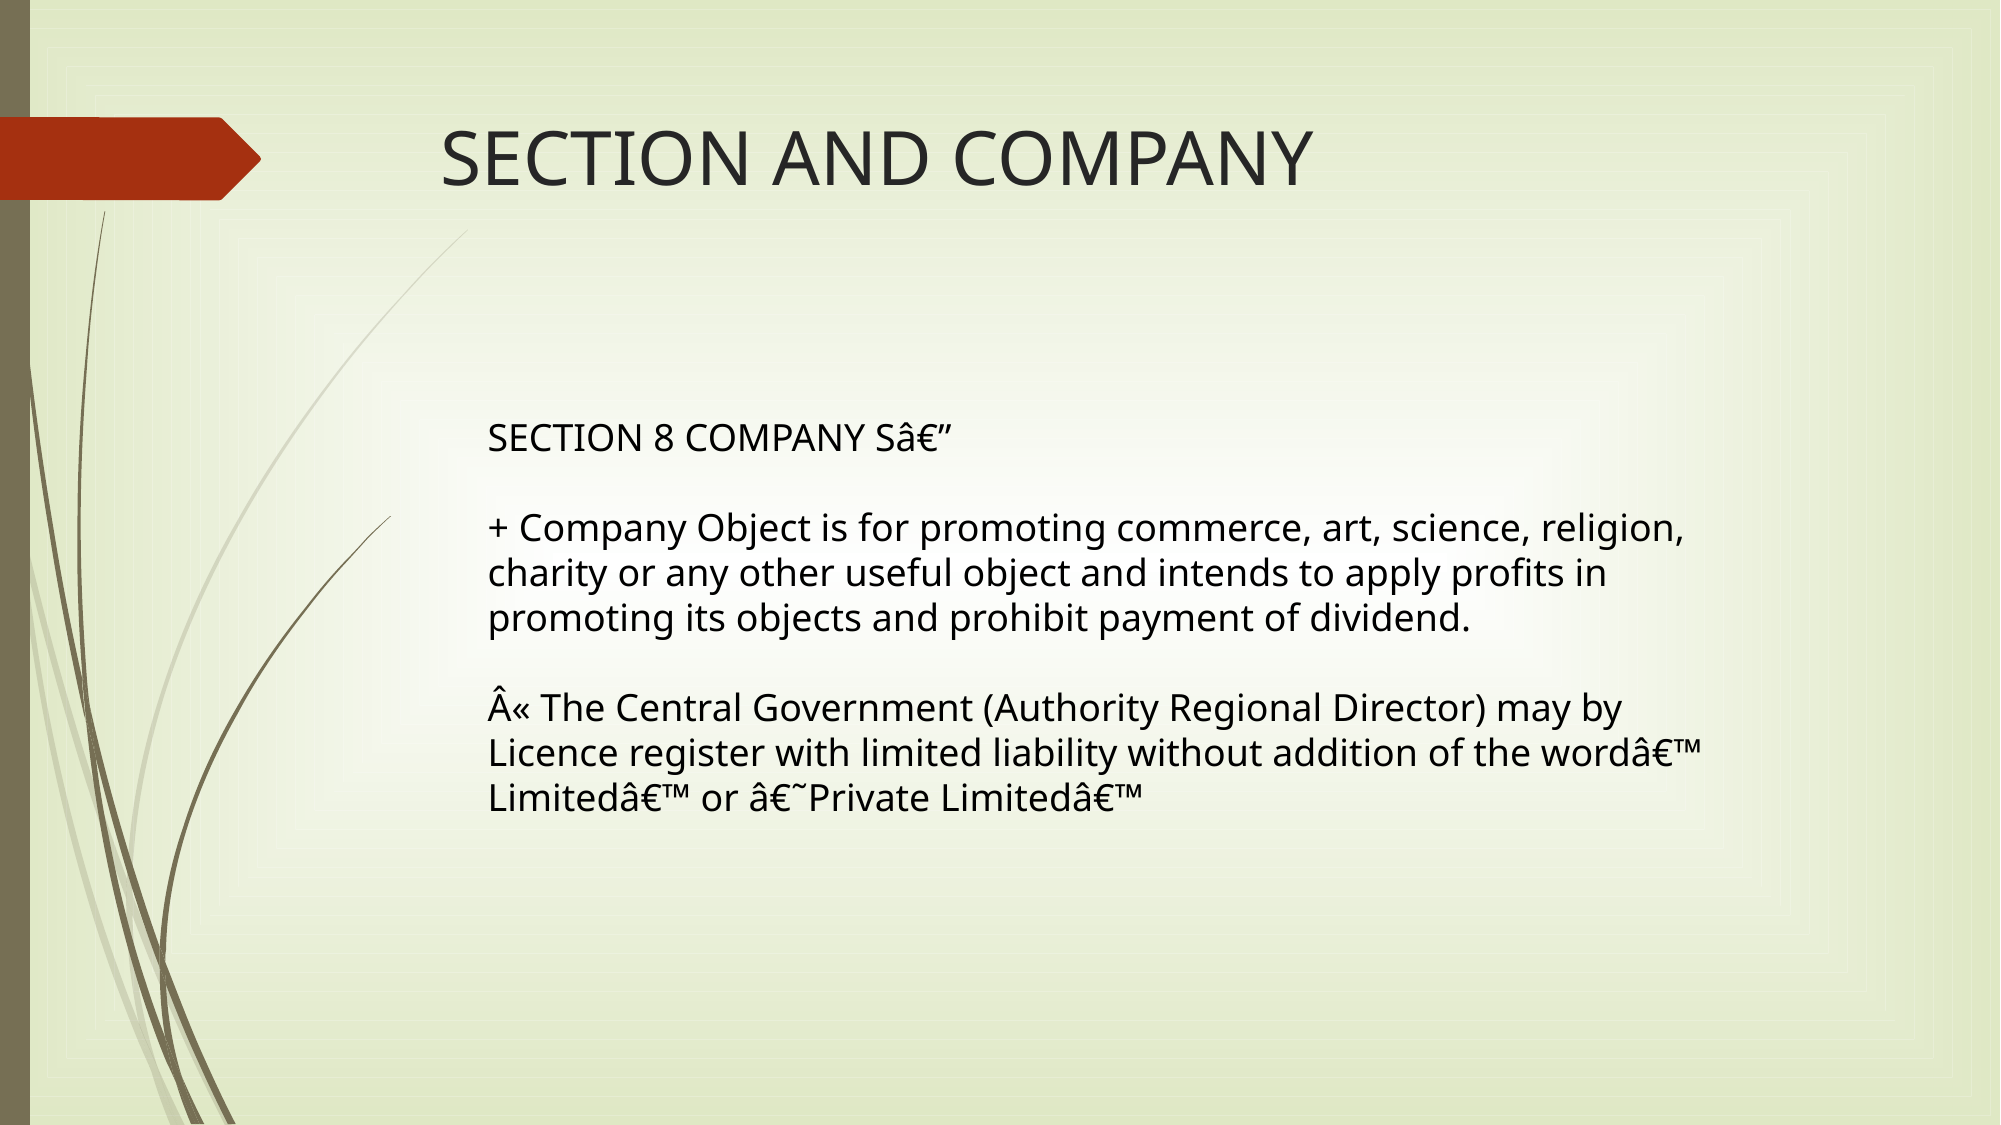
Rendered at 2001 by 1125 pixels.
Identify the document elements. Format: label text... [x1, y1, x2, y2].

title SECTION AND COMPANY [424, 101, 1888, 313]
text_box SECTION 8 COMPANY Sâ€” + Company Object is for promoting commerce, art, science, religion, charity or any other useful object and intends to apply profits in promoting its objects and prohibit payment of dividend. Â« The Central Government (Authority Regional Director) may by Licence register with limited liability without addition of the wordâ€™ Limitedâ€™ or â€˜Private Limitedâ€™ [472, 406, 1822, 872]
